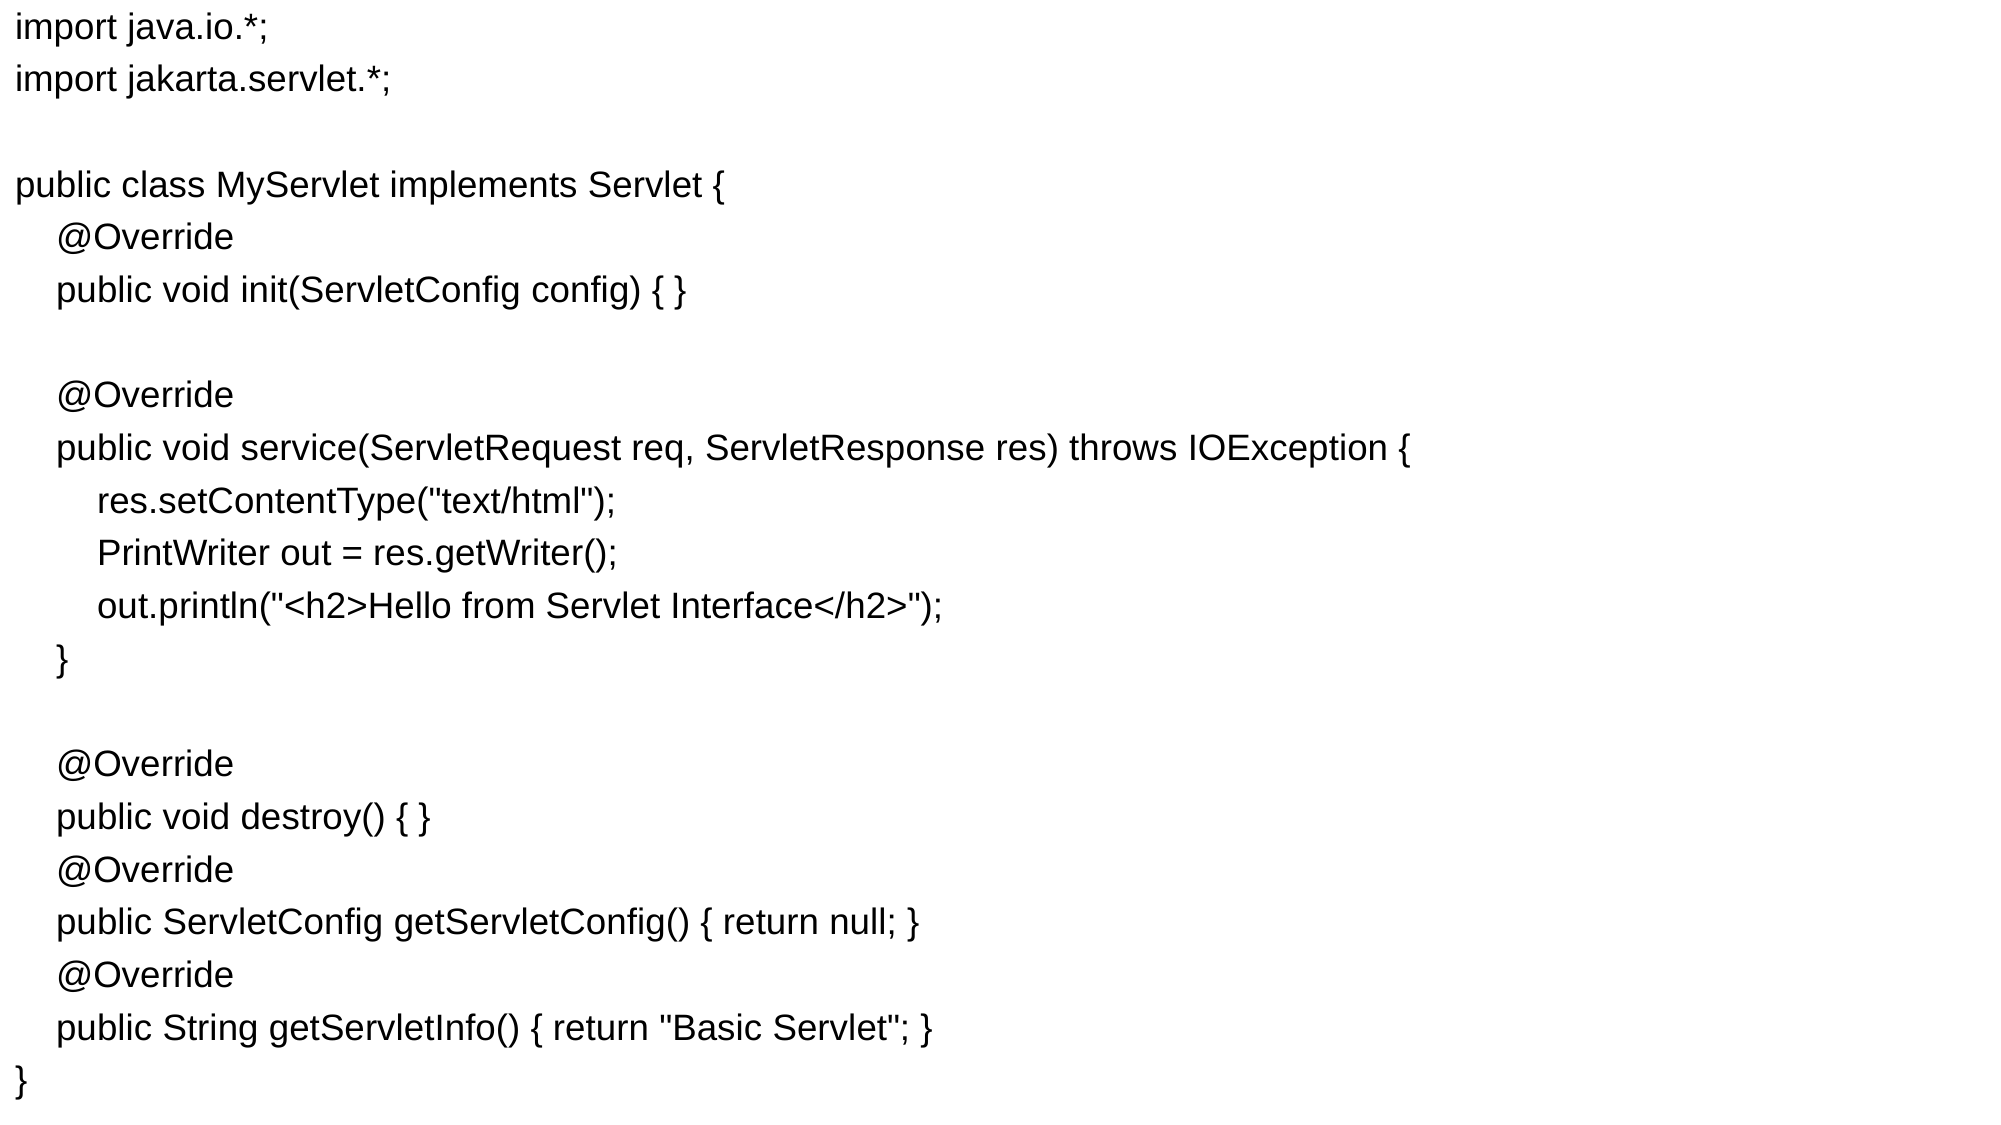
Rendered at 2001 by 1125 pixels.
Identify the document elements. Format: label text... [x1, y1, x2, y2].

subtitle import java.io.*; import jakarta.servlet.*; public class MyServlet implements Servlet { @Override public void init(ServletConfig config) { } @Override public void service(ServletRequest req, ServletResponse res) throws IOException { res.setContentType("text/html"); PrintWriter out = res.getWriter(); out.println("<h2>Hello from Servlet Interface</h2>"); } @Override public void destroy() { } @Override public ServletConfig getServletConfig() { return null; } @Override public String getServletInfo() { return "Basic Servlet"; } } [0, 0, 2000, 1125]
